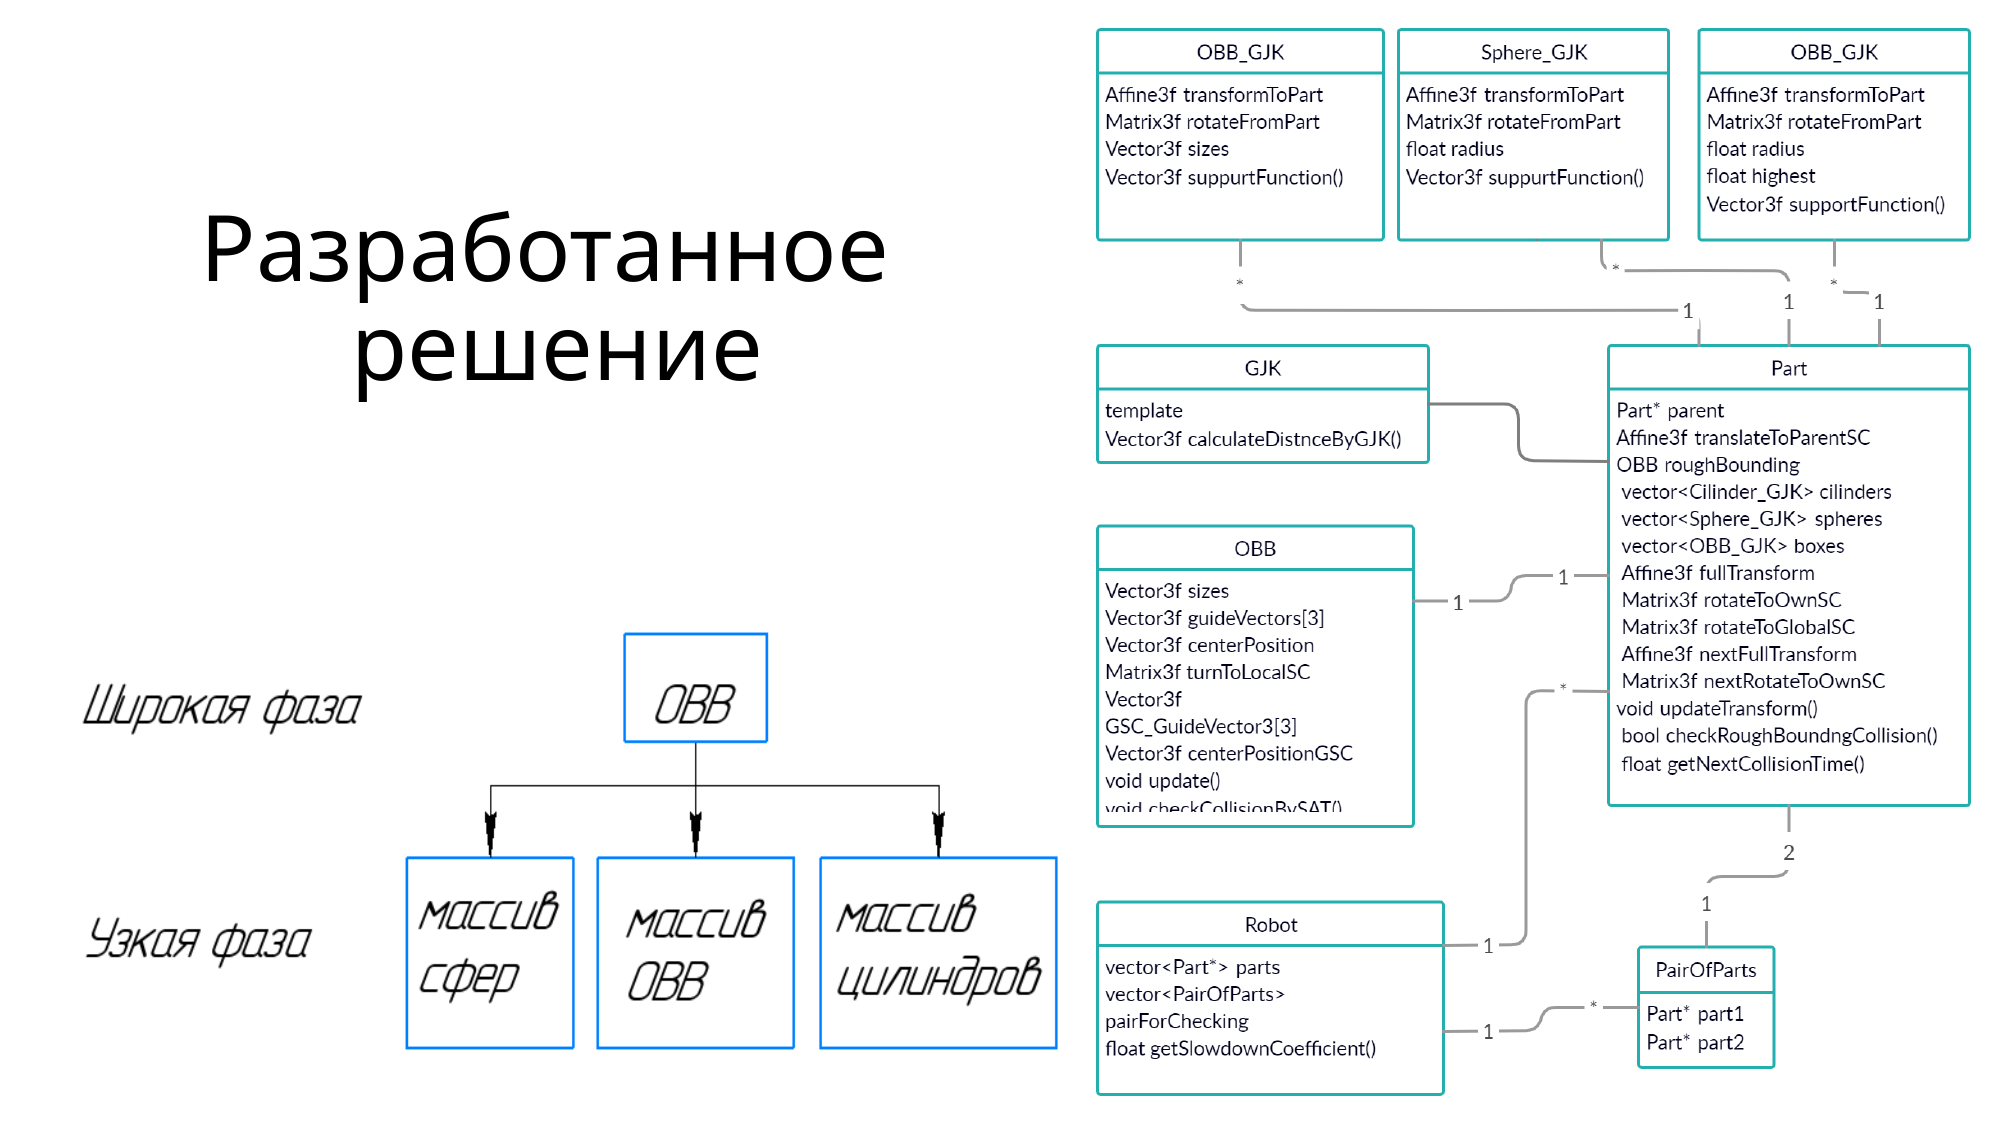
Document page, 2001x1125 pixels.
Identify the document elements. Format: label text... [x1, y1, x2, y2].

title Разработанное решение [114, 192, 1000, 410]
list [56, 602, 1067, 1065]
picture [1067, 0, 2000, 1125]
